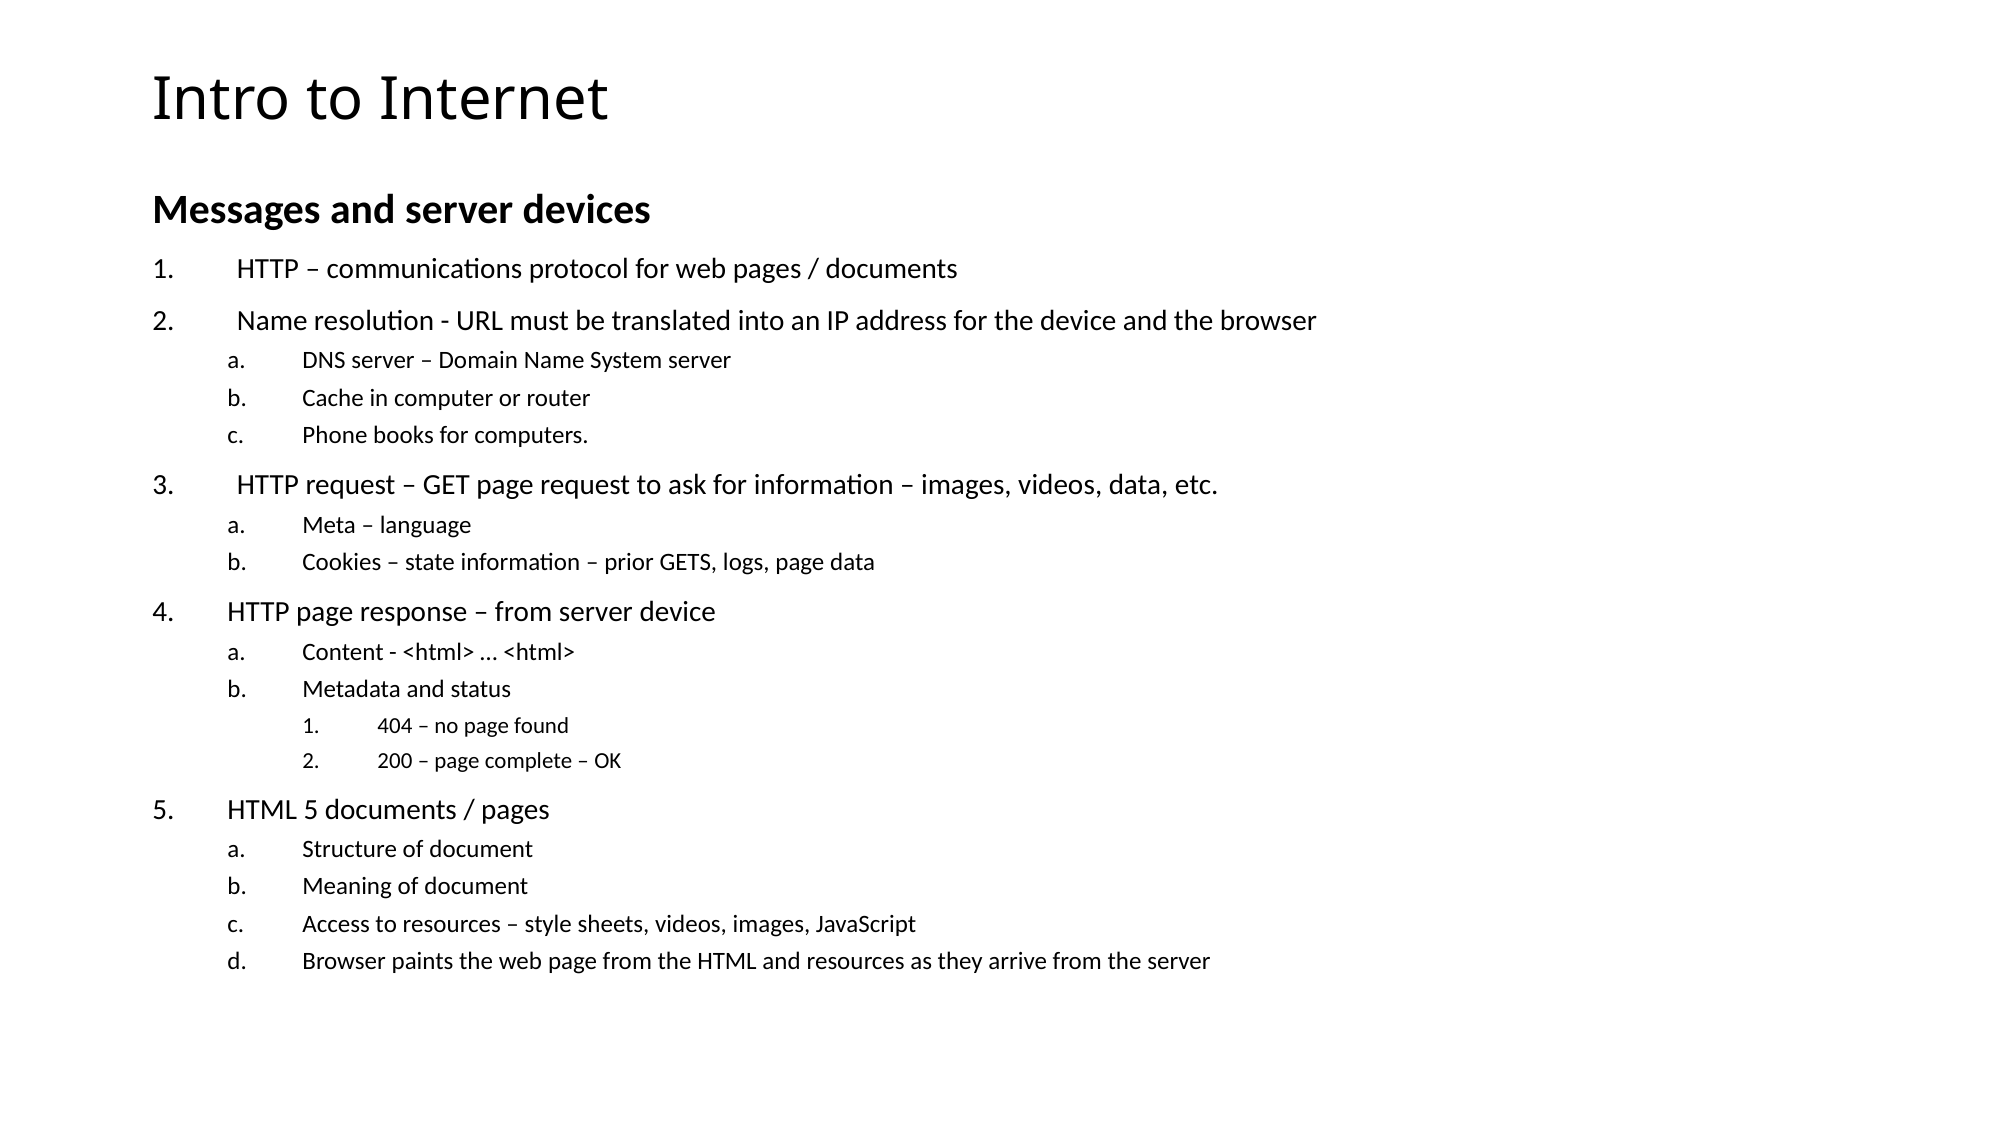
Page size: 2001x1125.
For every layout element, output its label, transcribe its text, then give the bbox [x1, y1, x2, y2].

list Messages and server devices HTTP – communications protocol for web pages / documents Name resolution - URL must be translated into an IP address for the device and the browser DNS server – Domain Name System server Cache in computer or router Phone books for computers. HTTP request – GET page request to ask for information – images, videos, data, etc. Meta – language Cookies – state information – prior GETS, logs, page data HTTP page response – from server device Content - <html> … <html> Metadata and status 404 – no page found 200 – page complete – OK HTML 5 documents / pages Structure of document Meaning of document Access to resources – style sheets, videos, images, JavaScript Browser paints the web page from the HTML and resources as they arrive from the server [137, 179, 1863, 1014]
title Intro to Internet [137, 59, 1863, 141]
